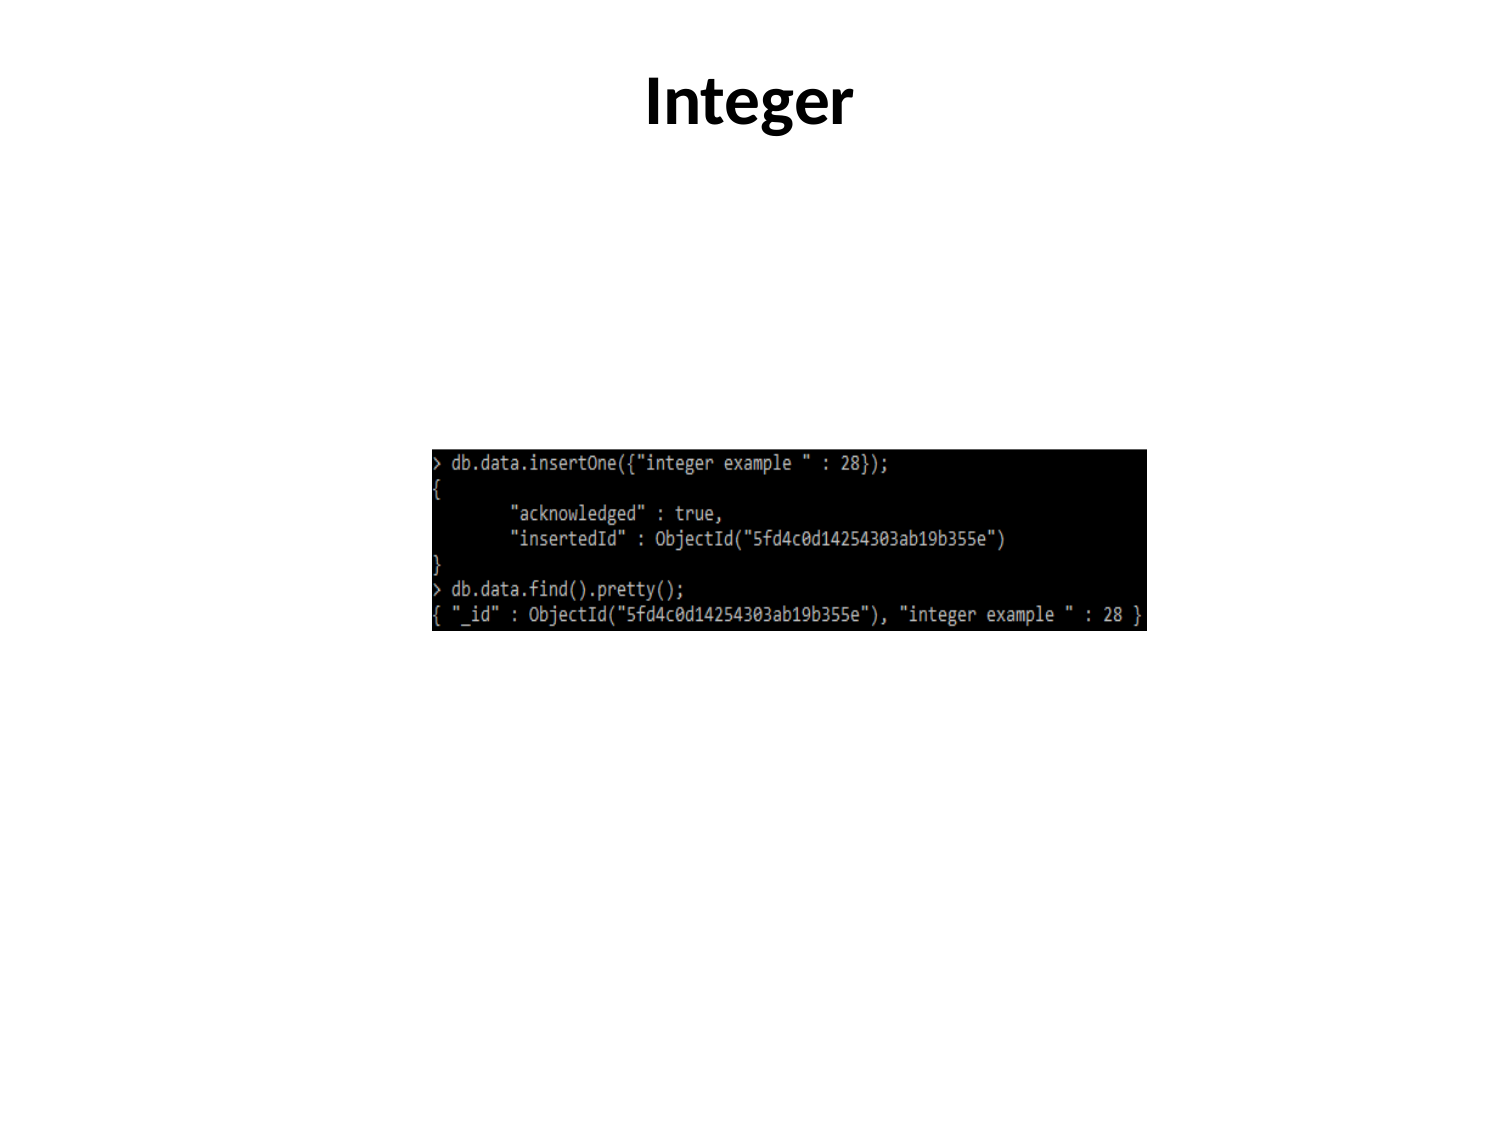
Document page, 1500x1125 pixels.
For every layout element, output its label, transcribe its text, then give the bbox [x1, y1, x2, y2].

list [432, 448, 1147, 631]
title Integer [75, 45, 1425, 233]
